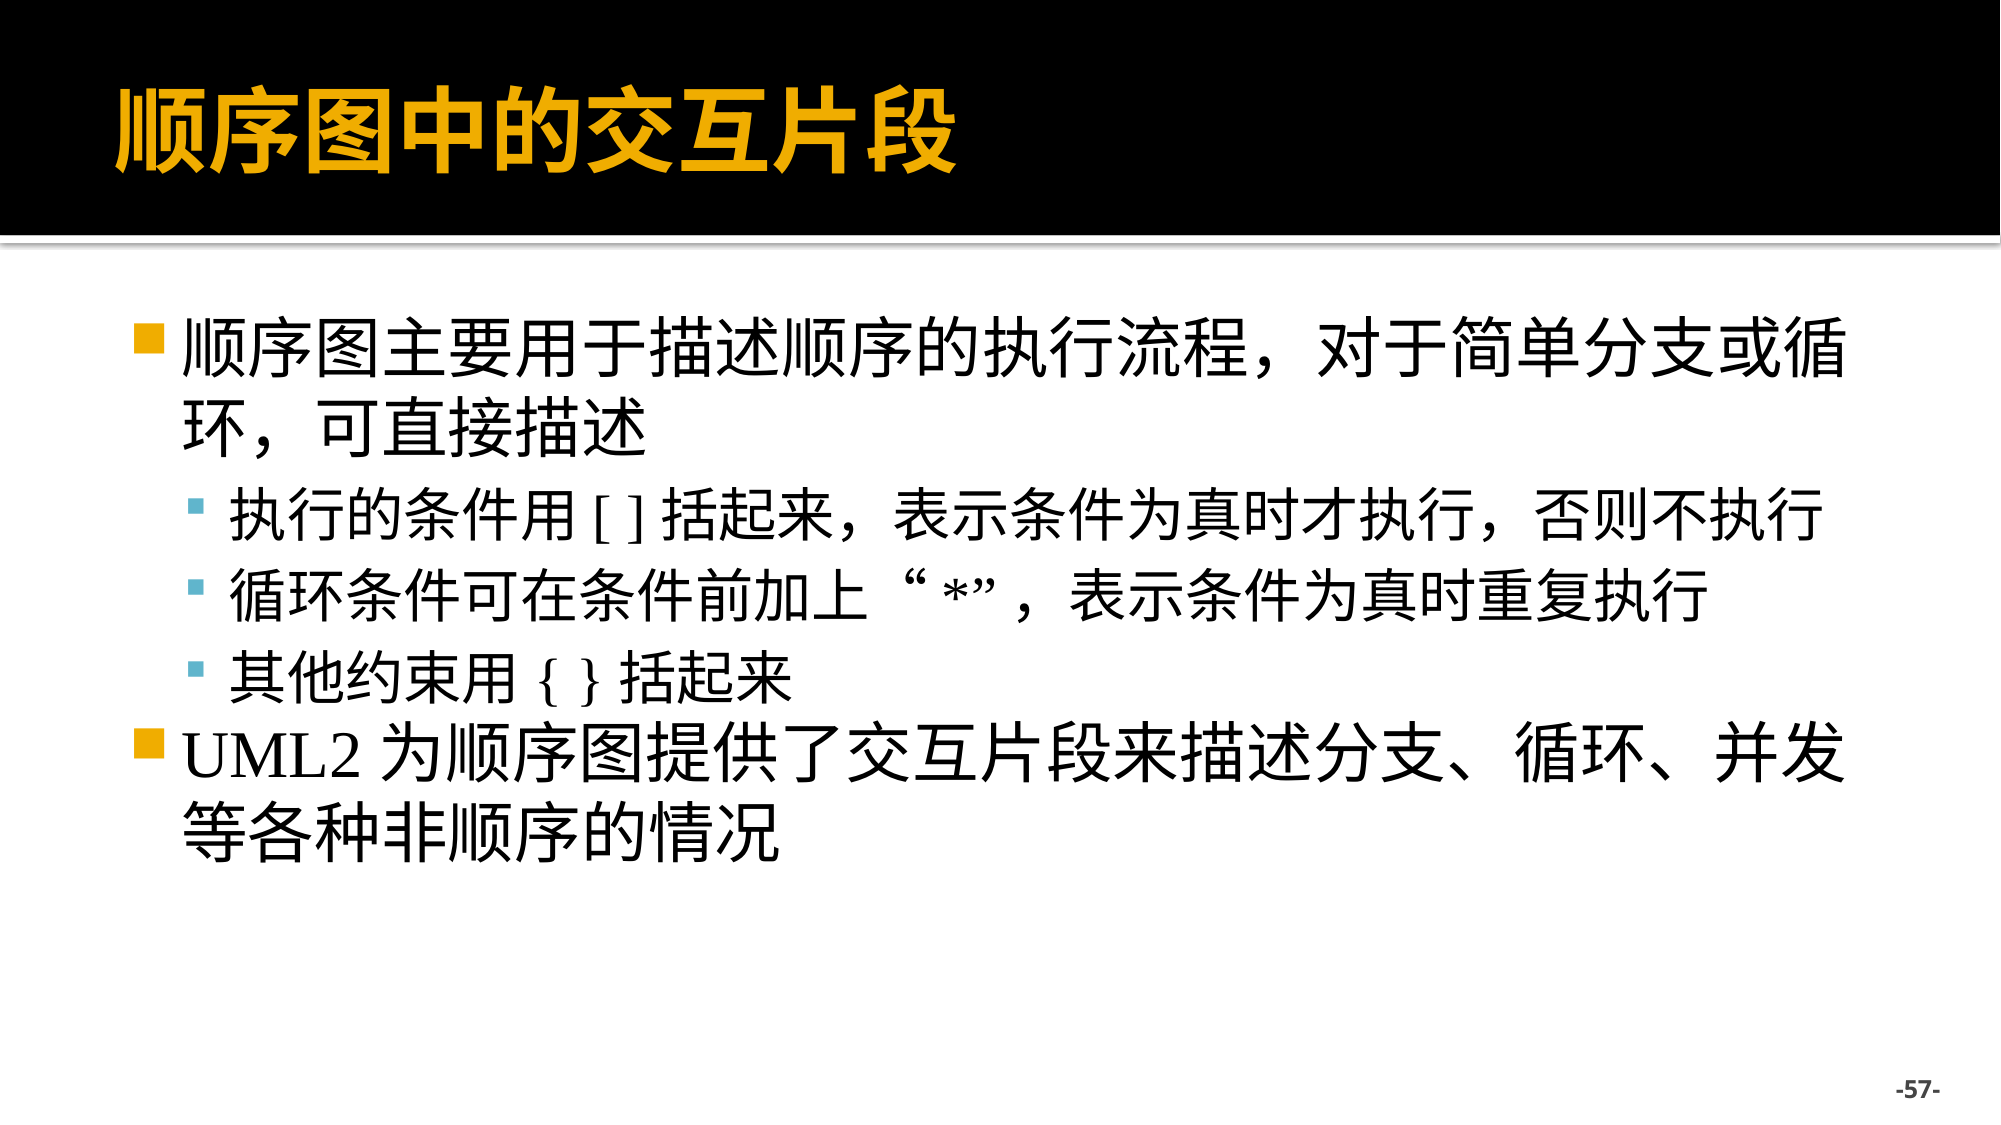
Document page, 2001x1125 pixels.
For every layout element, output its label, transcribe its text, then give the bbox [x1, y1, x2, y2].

title 顺序图中的交互片段 [99, 25, 1900, 231]
list 顺序图主要用于描述顺序的执行流程，对于简单分支或循环，可直接描述 执行的条件用[ ]括起来，表示条件为真时才执行，否则不执行 循环条件可在条件前加上“*”，表示条件为真时重复执行 其他约束用{ }括起来 UML2为顺序图提供了交互片段来描述分支、循环、并发等各种非顺序的情况 [99, 291, 1900, 1050]
slide_number -57- [1794, 1062, 1955, 1108]
